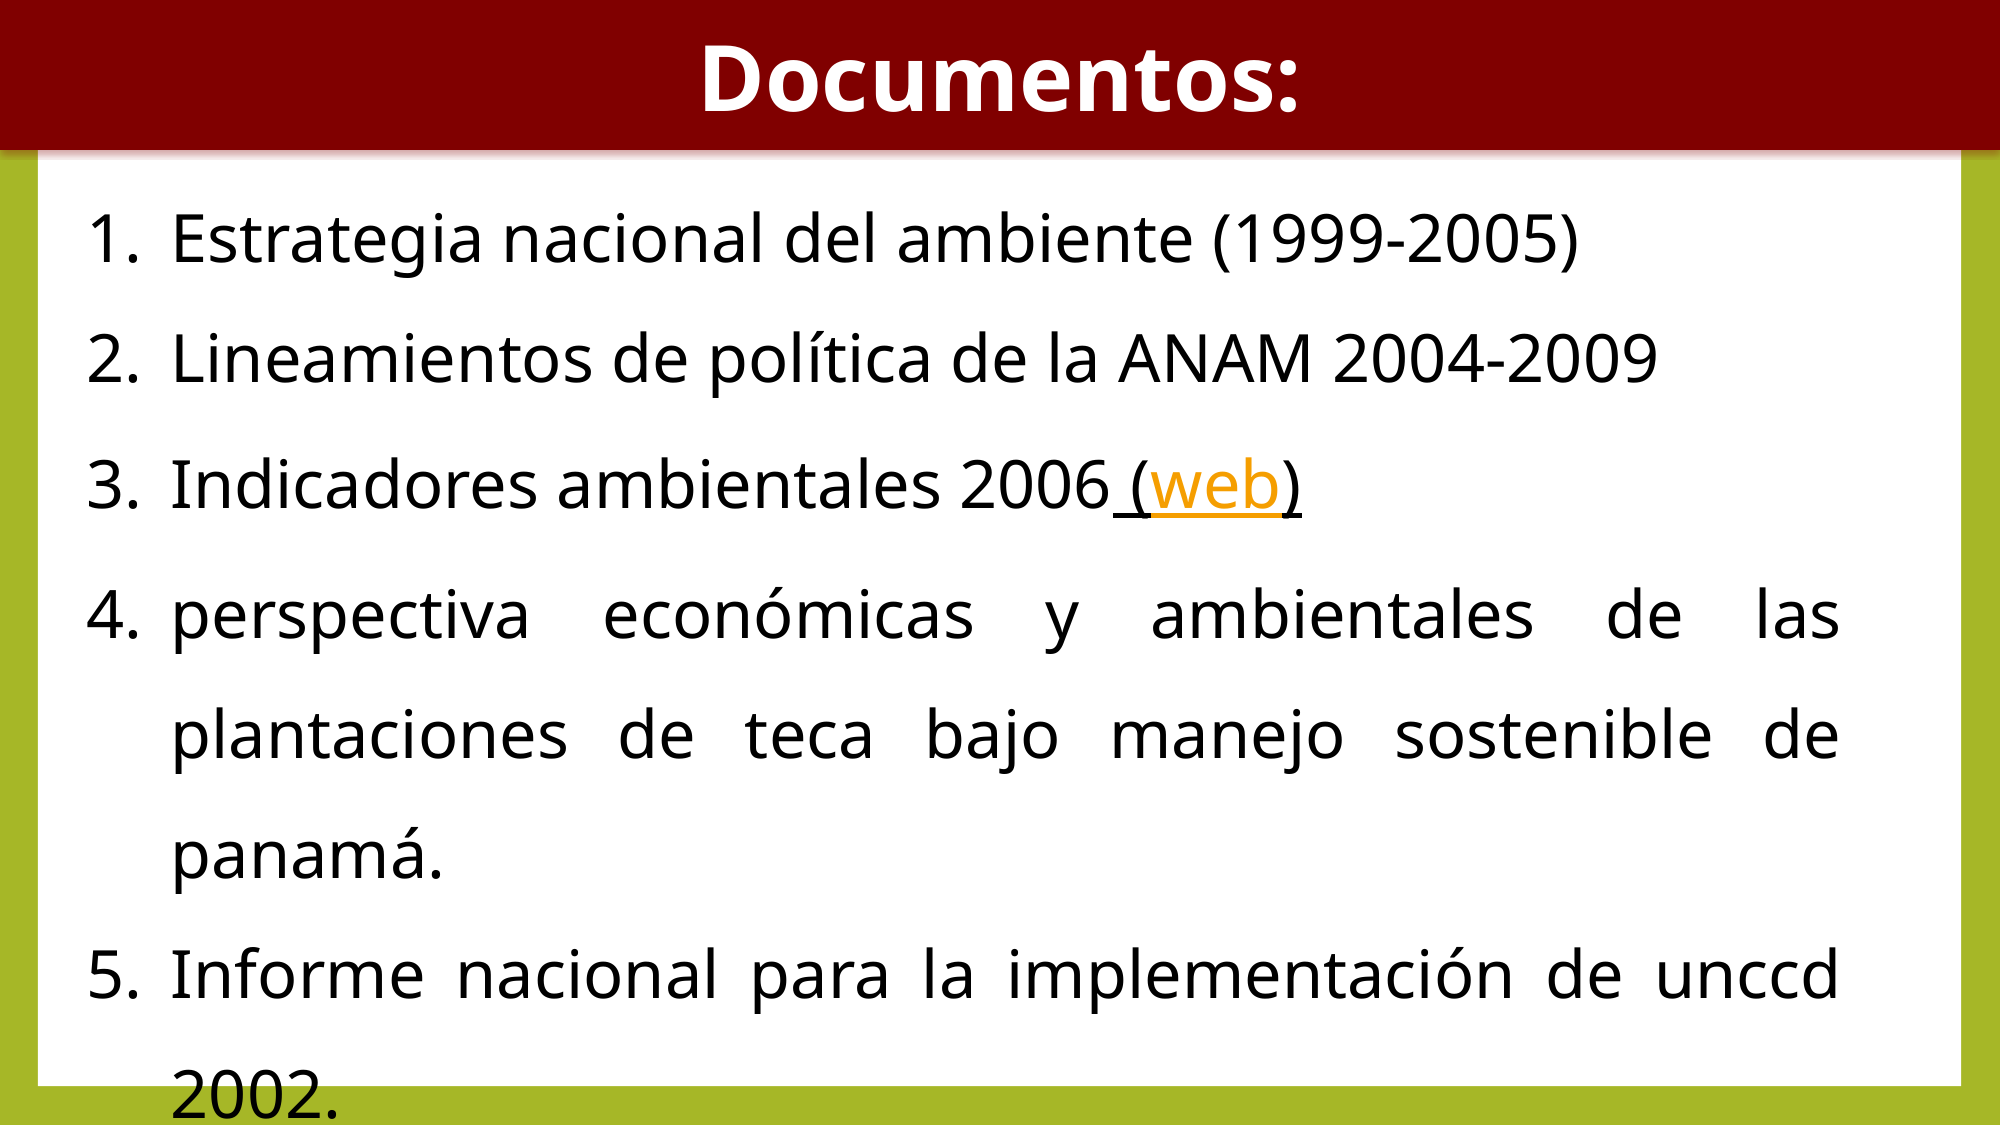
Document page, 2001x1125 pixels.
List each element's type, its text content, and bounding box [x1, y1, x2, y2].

text_box Documentos: [0, 0, 2000, 150]
text_box Estrategia nacional del ambiente (1999-2005) Lineamientos de política de la ANAM 2004-2009 Indicadores ambientales 2006 (web) perspectiva económicas y ambientales de las plantaciones de teca bajo manejo sostenible de panamá. Informe nacional para la implementación de unccd 2002. Memoria ANAM 2004-2005 rendición de cuentas 2004-2005 (presentación ppt) [71, 148, 1859, 1125]
